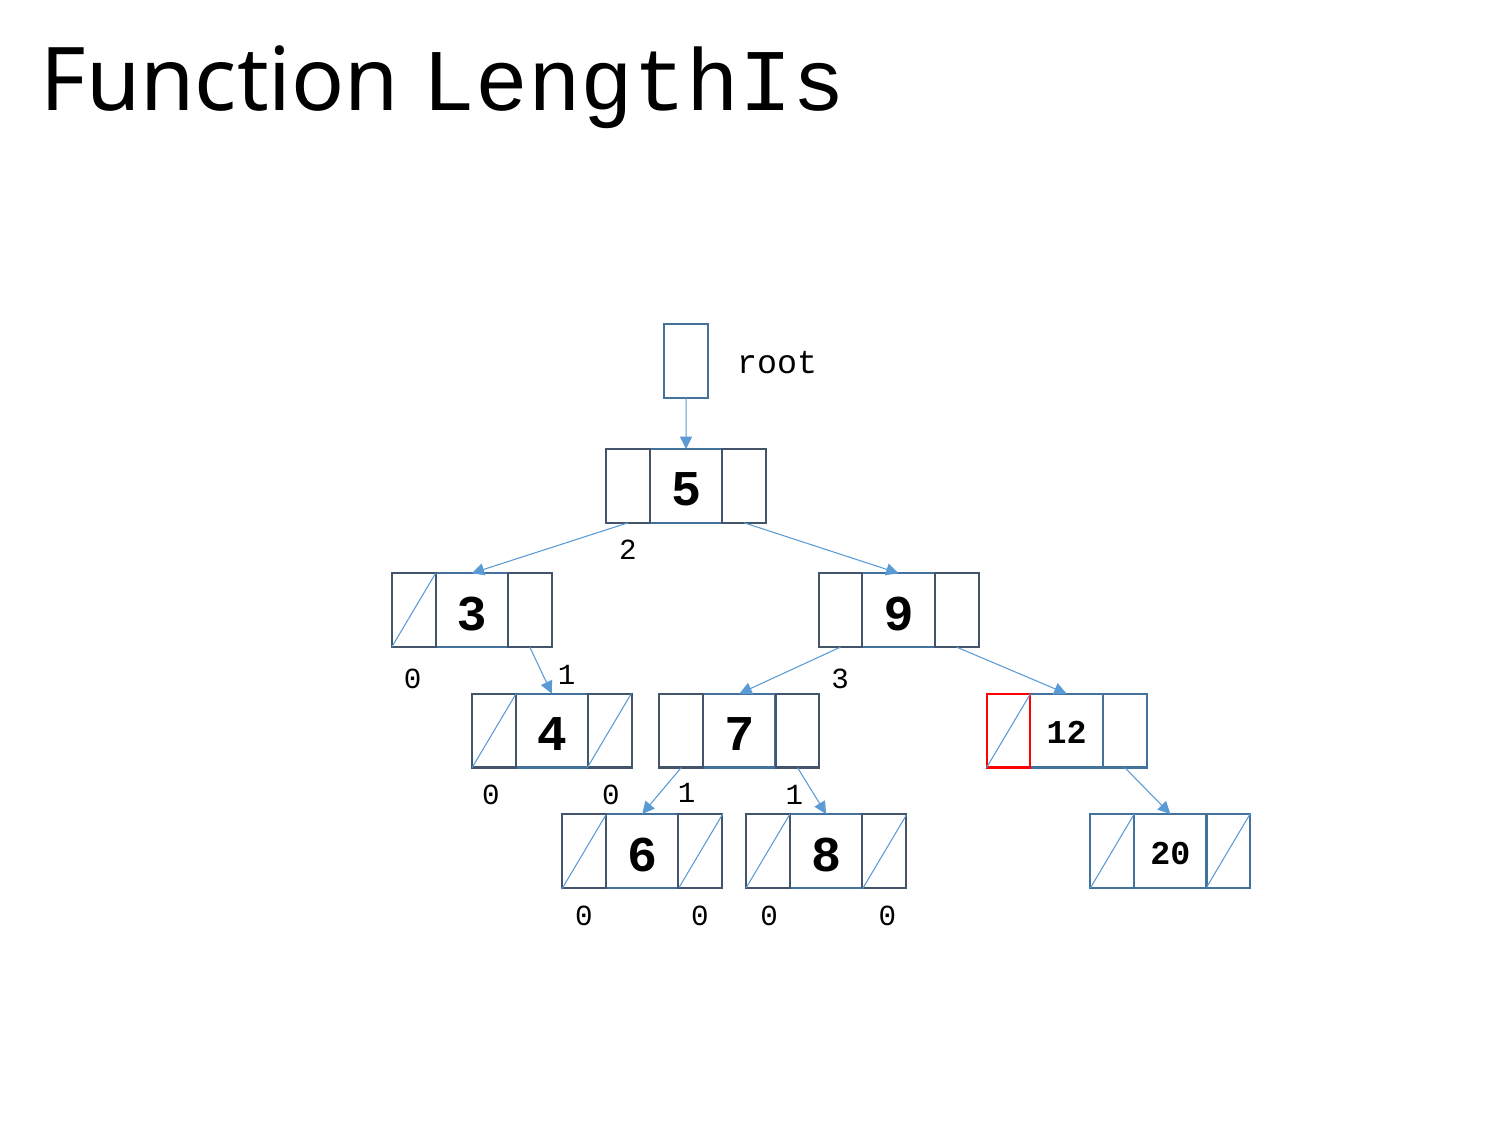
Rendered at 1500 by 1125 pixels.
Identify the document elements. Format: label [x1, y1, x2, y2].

text_box [391, 323, 1251, 939]
title [25, 26, 1469, 138]
text_box [722, 332, 1041, 388]
text_box [389, 652, 437, 703]
